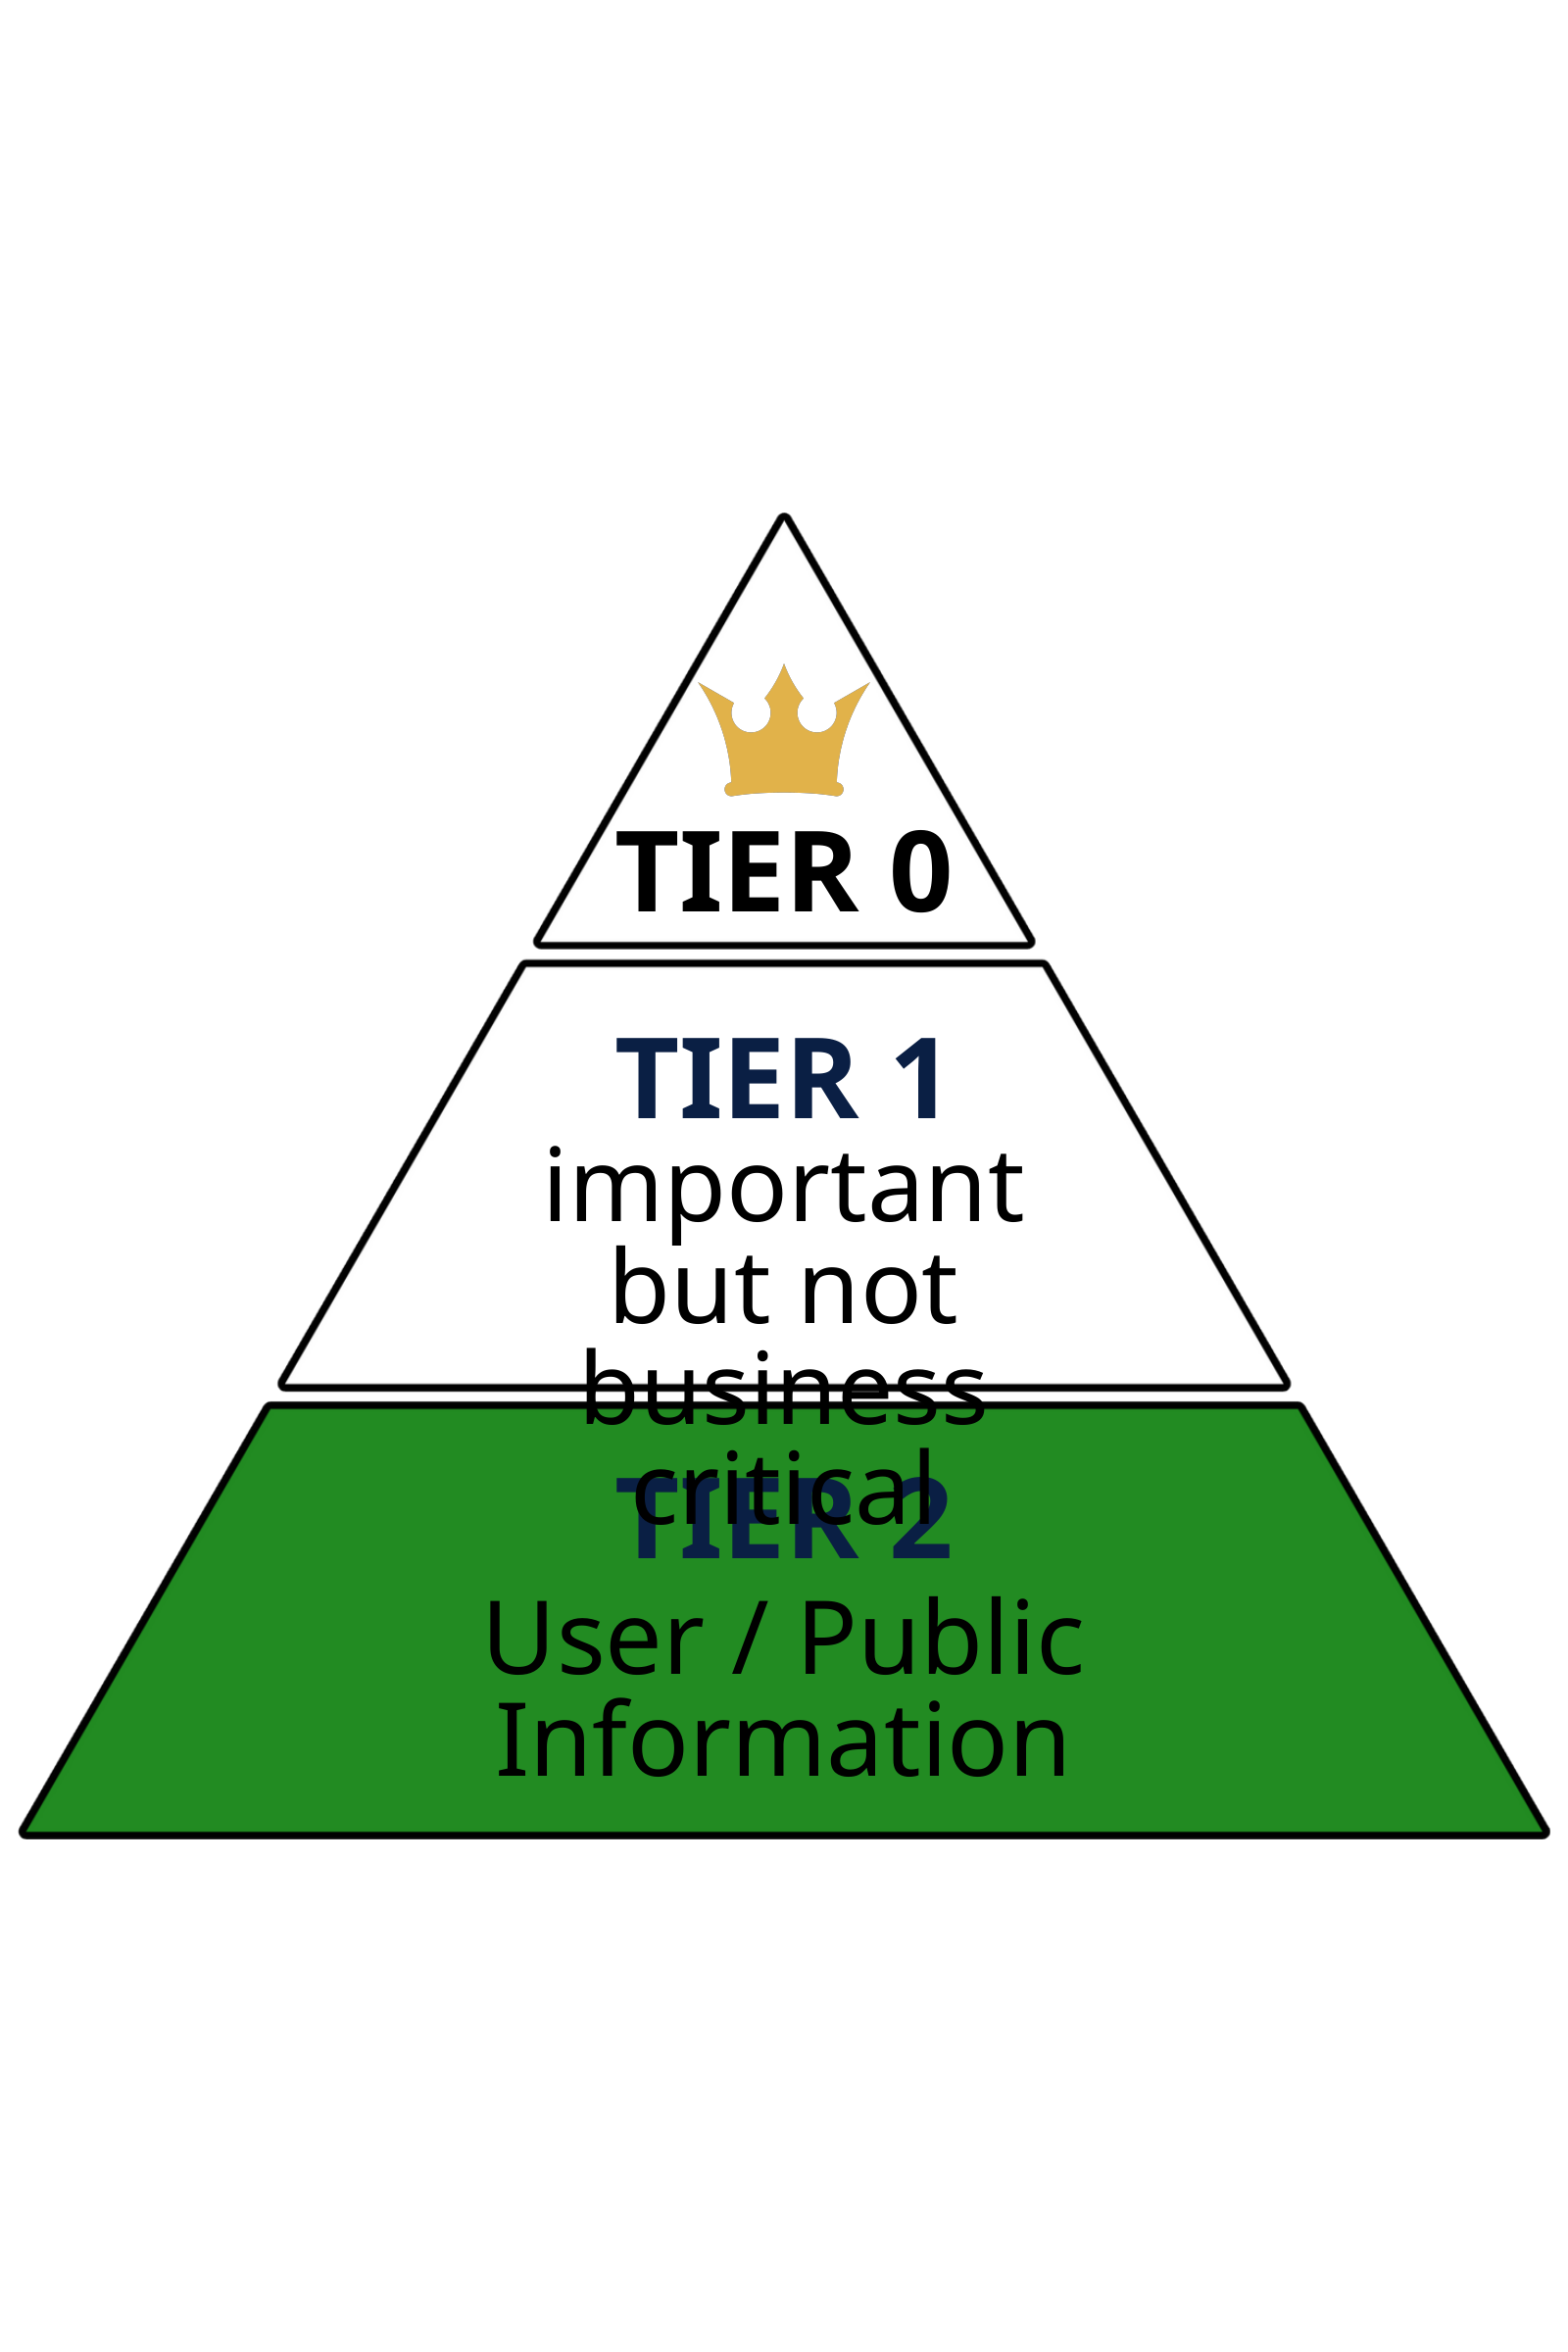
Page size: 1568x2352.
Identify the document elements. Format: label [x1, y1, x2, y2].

text_box [17, 513, 1551, 1839]
